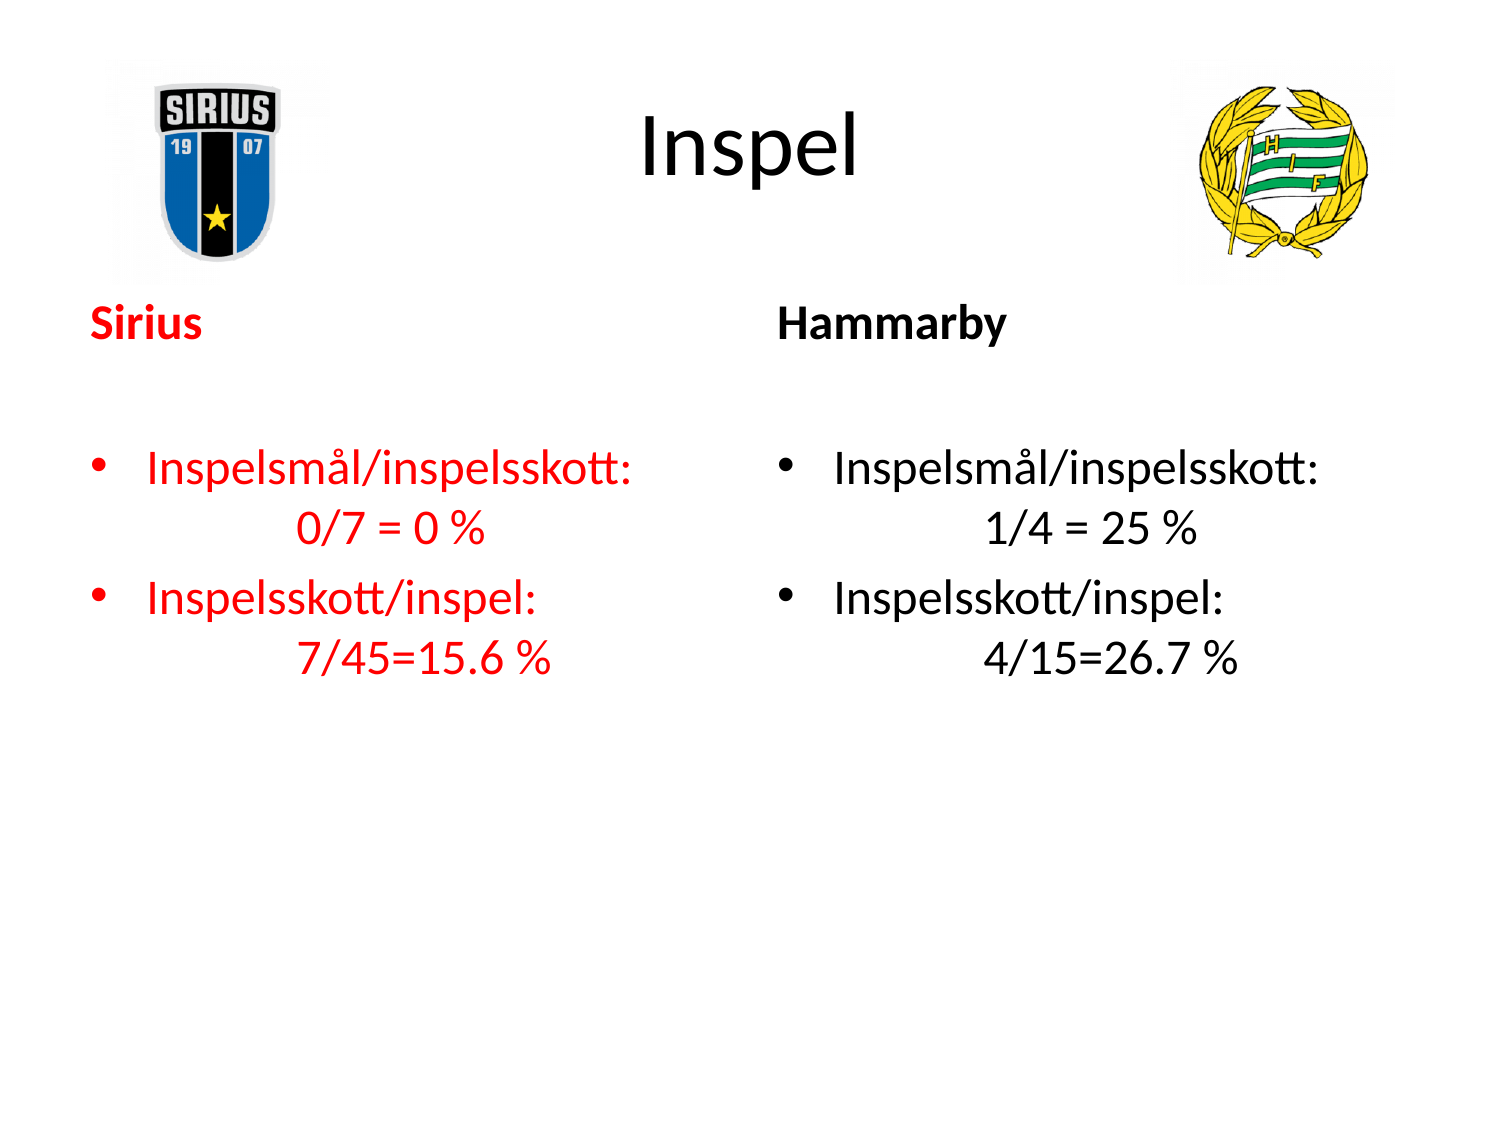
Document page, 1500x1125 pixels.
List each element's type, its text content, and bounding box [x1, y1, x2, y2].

list Hammarby [761, 251, 1425, 356]
list Sirius [75, 251, 738, 356]
picture [104, 59, 331, 286]
picture [1169, 59, 1396, 286]
list Inspelsmål/inspelsskott: 0/7 = 0 % Inspelsskott/inspel: 7/45=15.6 % [75, 356, 738, 1005]
list Inspelsmål/inspelsskott: 1/4 = 25 % Inspelsskott/inspel: 4/15=26.7 % [761, 356, 1425, 1005]
title Inspel [75, 45, 1425, 233]
